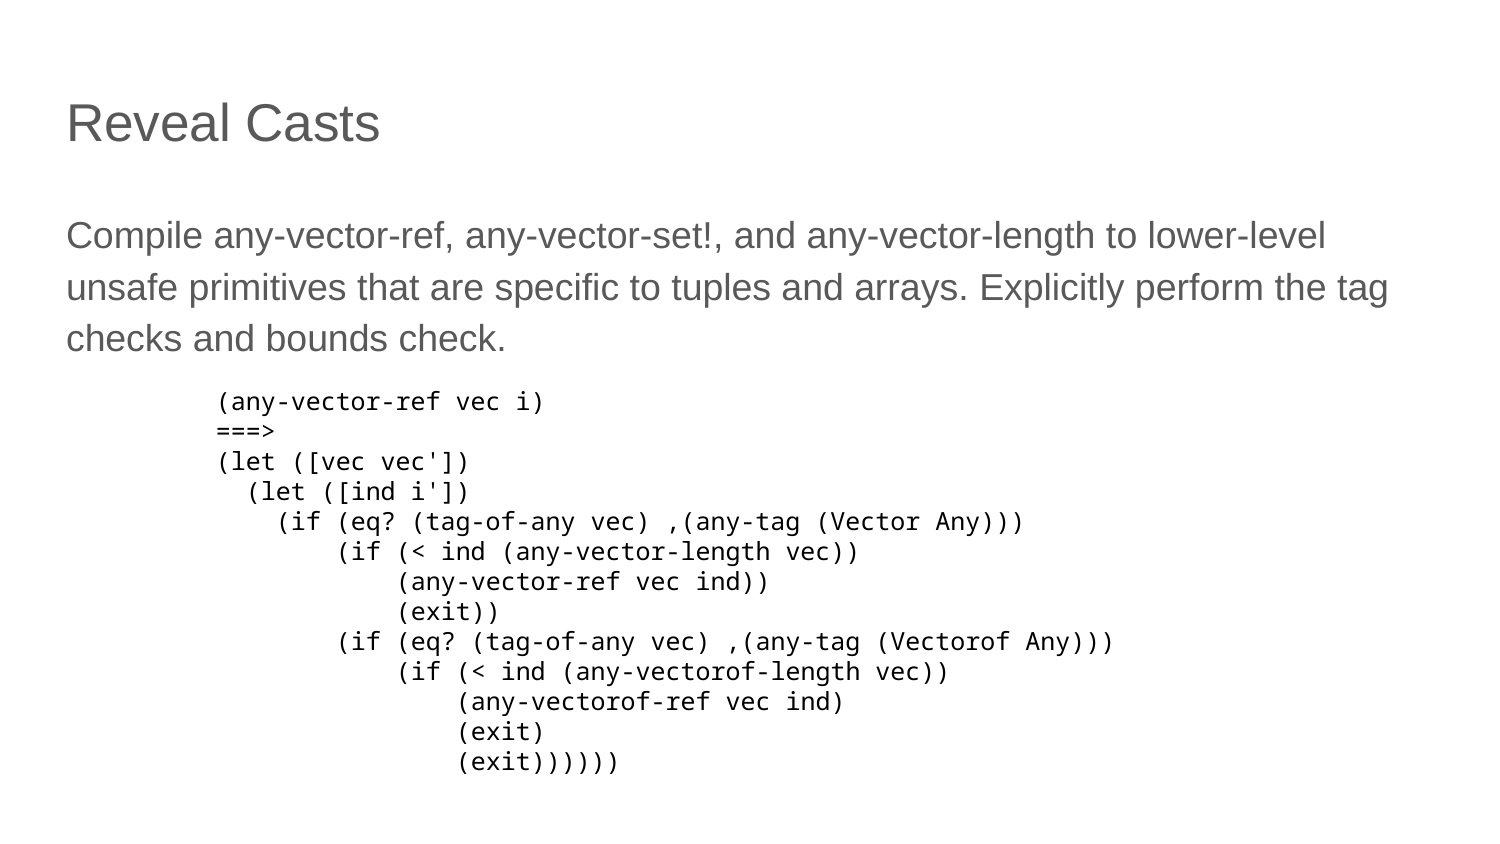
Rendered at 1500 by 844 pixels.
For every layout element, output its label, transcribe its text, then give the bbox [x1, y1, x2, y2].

title Reveal Casts [51, 72, 1449, 167]
text_box (any-vector-ref vec i) ===> (let ([vec vec']) (let ([ind i']) (if (eq? (tag-of-any vec) ,(any-tag (Vector Any))) (if (< ind (any-vector-length vec)) (any-vector-ref vec ind)) (exit)) (if (eq? (tag-of-any vec) ,(any-tag (Vectorof Any))) (if (< ind (any-vectorof-length vec)) (any-vectorof-ref vec ind) (exit) (exit)))))) [200, 370, 1297, 790]
list Compile any-vector-ref, any-vector-set!, and any-vector-length to lower-level unsafe primitives that are specific to tuples and arrays. Explicitly perform the tag checks and bounds check. [51, 189, 1449, 409]
